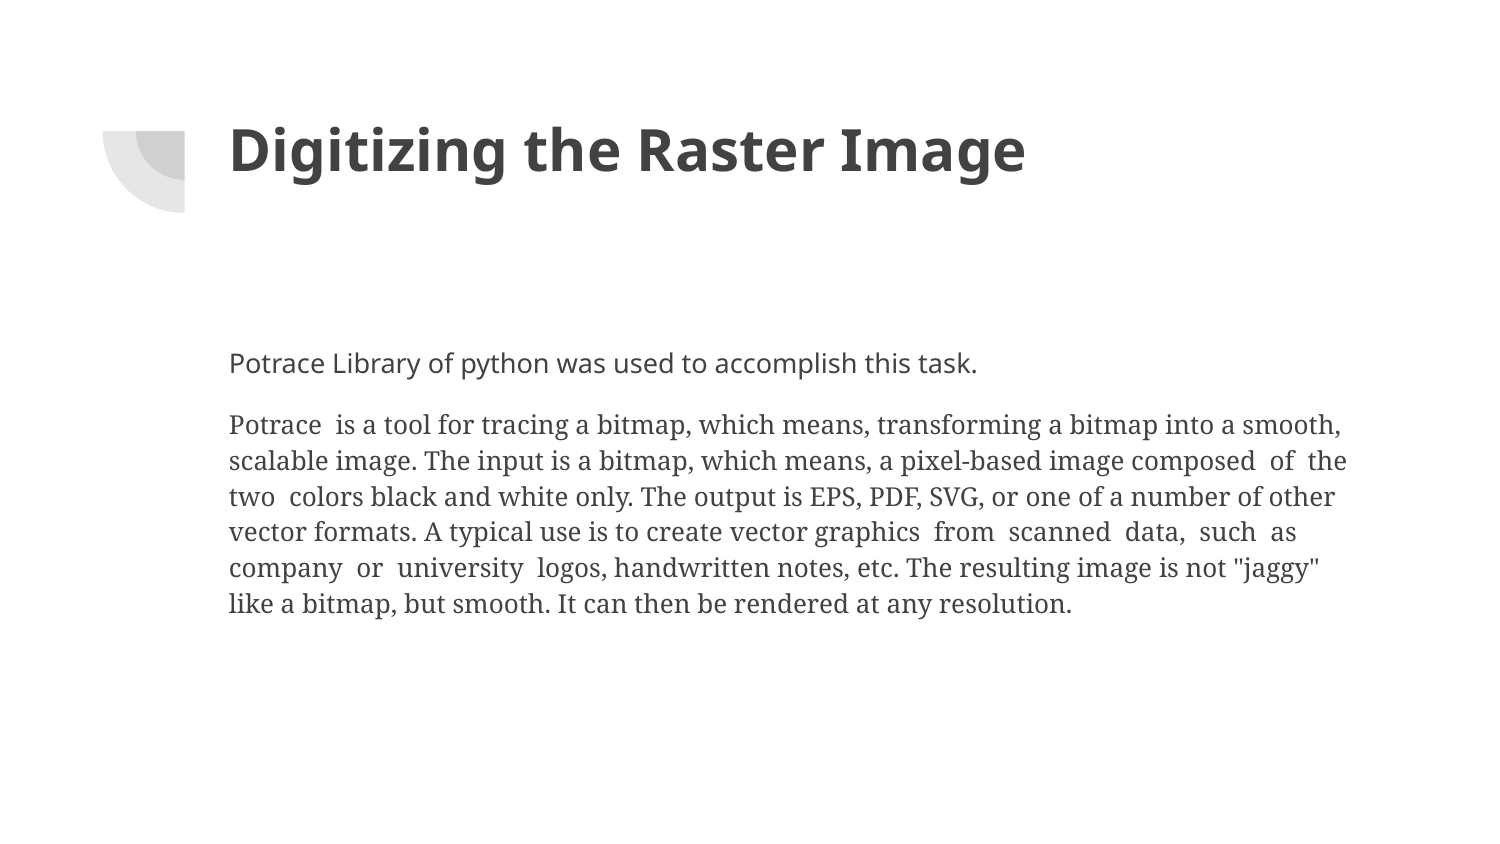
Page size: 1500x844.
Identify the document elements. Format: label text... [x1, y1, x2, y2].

list Potrace Library of python was used to accomplish this task. Potrace is a tool for tracing a bitmap, which means, transforming a bitmap into a smooth, scalable image. The input is a bitmap, which means, a pixel-based image composed of the two colors black and white only. The output is EPS, PDF, SVG, or one of a number of other vector formats. A typical use is to create vector graphics from scanned data, such as company or university logos, handwritten notes, etc. The resulting image is not "jaggy" like a bitmap, but smooth. It can then be rendered at any resolution. [213, 326, 1368, 744]
title Digitizing the Raster Image [213, 98, 1368, 263]
